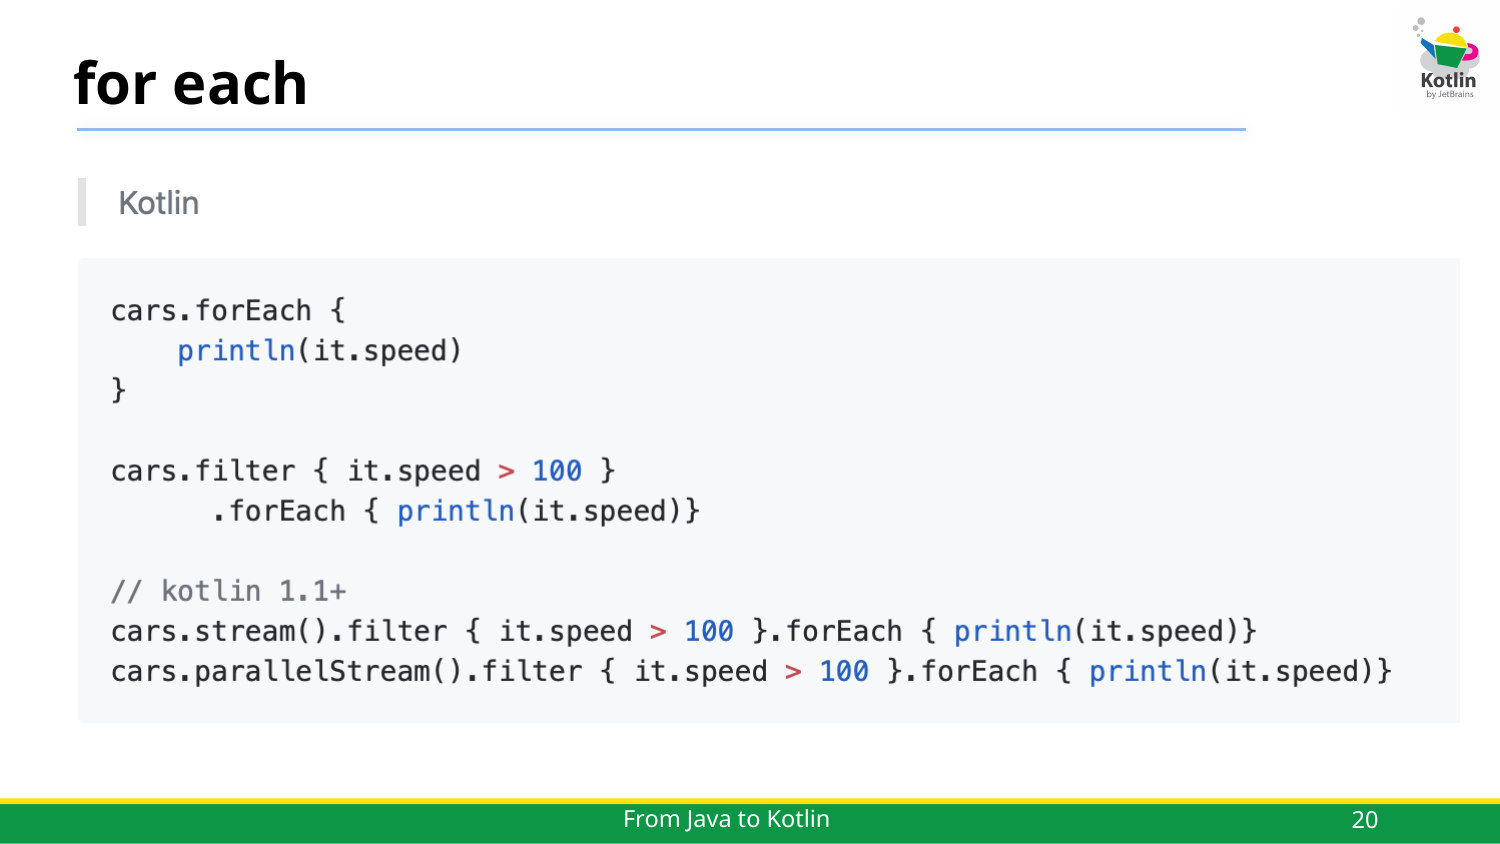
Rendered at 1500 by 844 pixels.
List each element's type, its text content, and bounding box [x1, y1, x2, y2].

picture [1398, 2, 1500, 118]
title for each [64, 0, 1341, 126]
slide_number 20 [1074, 799, 1388, 844]
picture [64, 160, 1461, 742]
footer From Java to Kotlin [527, 802, 927, 843]
